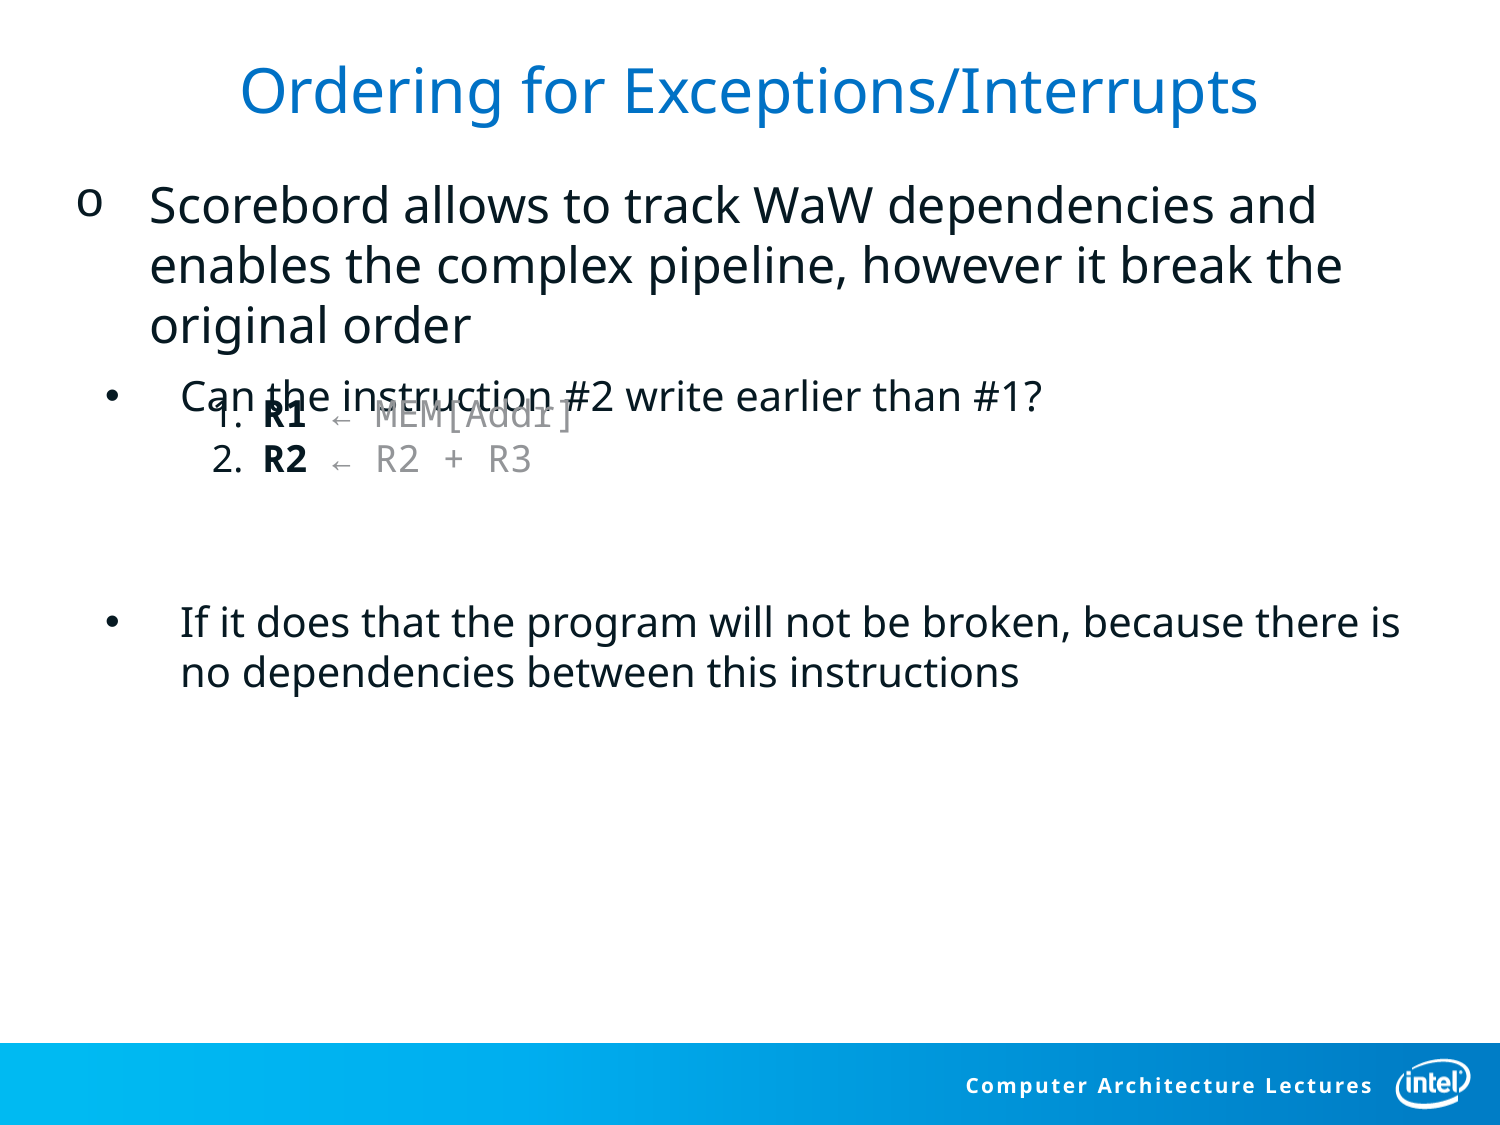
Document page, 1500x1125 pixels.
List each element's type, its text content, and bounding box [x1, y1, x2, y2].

title Ordering for Exceptions/Interrupts [74, 26, 1426, 173]
picture [1245, 1092, 1252, 1125]
picture [1245, 1043, 1252, 1082]
picture [1307, 1043, 1314, 1083]
picture [1323, 1043, 1500, 1125]
list Scorebord allows to track WaW dependencies and enables the complex pipeline, however it break the original order Can the instruction #2 write earlier than #1? If it does that the program will not be broken, because there is no dependencies between this instructions [74, 173, 1425, 581]
picture [1289, 1043, 1296, 1125]
picture [1307, 1084, 1314, 1125]
text_box 1. R1 ← MEM[Addr] 2. R2 ← R2 + R3 [197, 382, 593, 533]
